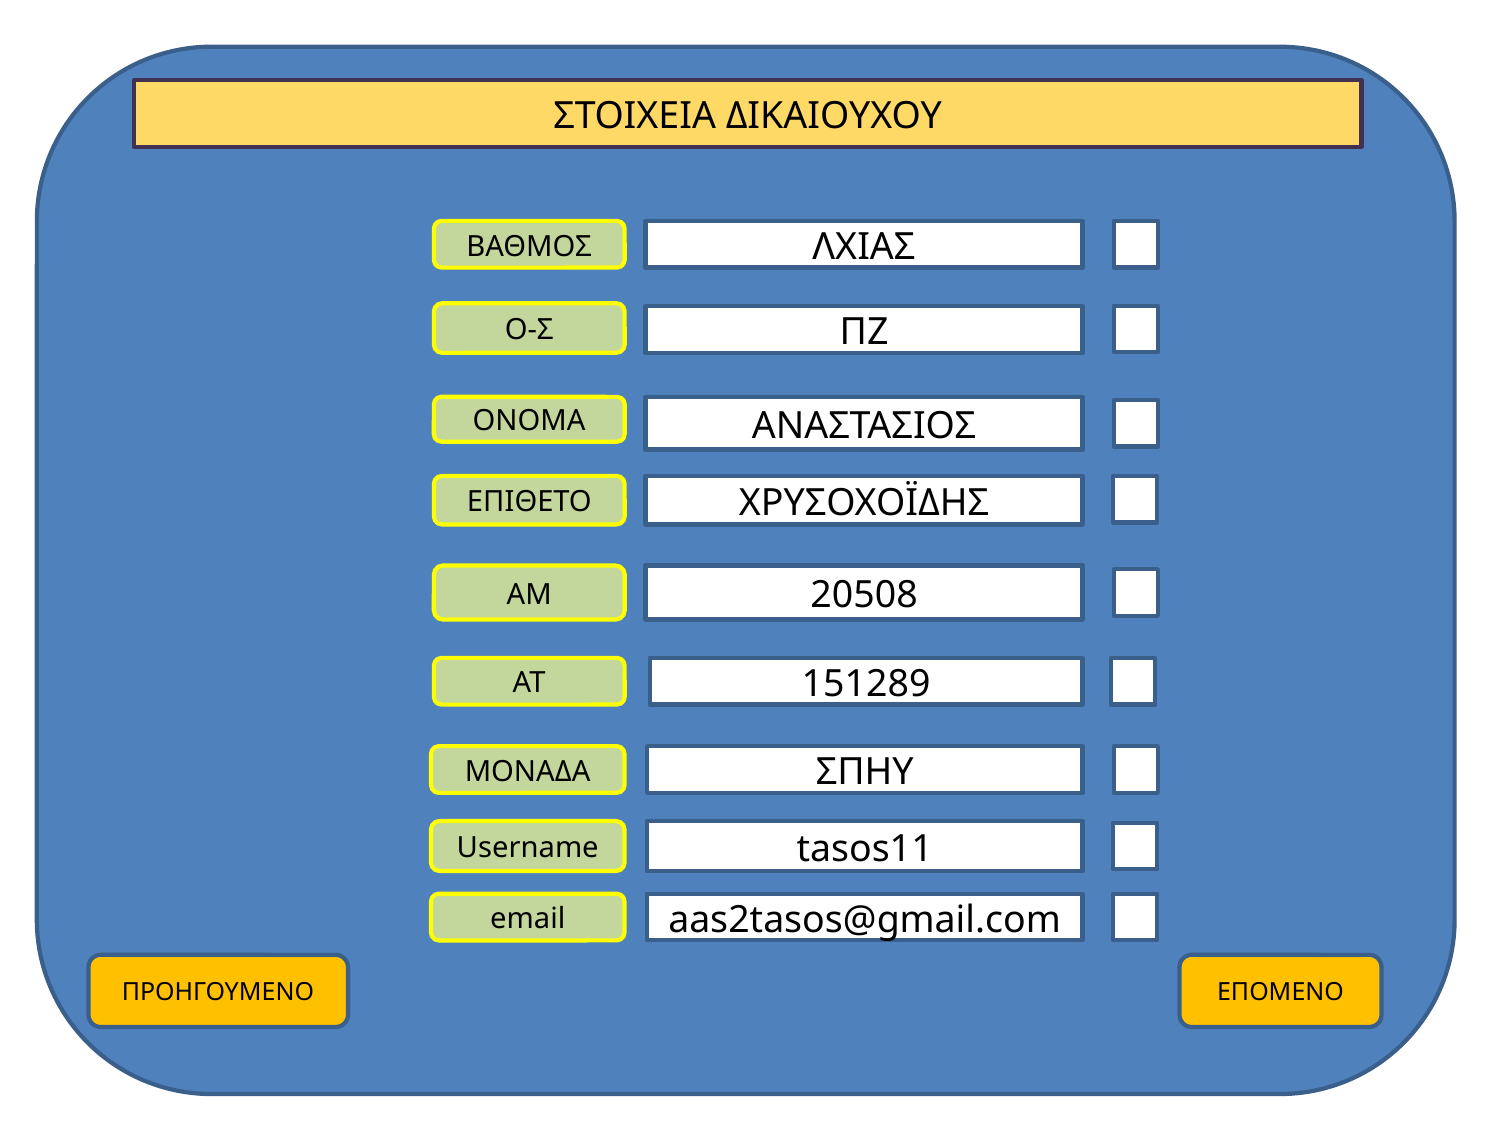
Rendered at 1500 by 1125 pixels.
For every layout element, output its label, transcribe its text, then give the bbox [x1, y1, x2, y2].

text_box [1112, 219, 1160, 270]
text_box ΒΑΘΜΟΣ [431, 218, 627, 270]
text_box [1111, 821, 1159, 871]
text_box Username [428, 818, 627, 874]
text_box ΟΝΟΜΑ [431, 394, 627, 444]
text_box ΣΤΟΙΧΕΙΑ ΔΙΚΑΙΟΥΧΟΥ [132, 78, 1364, 149]
text_box ΕΠΟΜΕΝΟ [1177, 952, 1384, 1030]
text_box [1109, 656, 1157, 707]
text_box Ο-Σ [431, 301, 627, 355]
text_box [1111, 892, 1159, 942]
text_box [1111, 474, 1159, 525]
text_box 151289 [648, 656, 1085, 707]
text_box ΕΠΙΘΕΤΟ [431, 473, 627, 527]
text_box ΜΟΝΑΔΑ [428, 744, 627, 795]
text_box ΣΠΗΥ [645, 744, 1085, 795]
text_box ΠΡΟΗΓΟΥΜΕΝΟ [86, 952, 351, 1030]
text_box [1112, 567, 1160, 618]
text_box ΑΜ [431, 563, 627, 622]
text_box ΑΤ [431, 655, 627, 707]
text_box [1112, 398, 1160, 449]
text_box [34, 44, 1457, 1097]
text_box tasos11 [645, 819, 1085, 873]
text_box ΠΖ [643, 304, 1085, 355]
text_box 20508 [643, 563, 1085, 622]
text_box ΧΡΥΣΟΧΟΪΔΗΣ [643, 474, 1085, 527]
text_box ΛΧΙΑΣ [643, 219, 1085, 270]
text_box ΑΝΑΣΤΑΣΙΟΣ [643, 395, 1085, 452]
text_box [1112, 304, 1160, 354]
text_box email [428, 891, 627, 943]
text_box [1112, 744, 1160, 795]
text_box aas2tasos@gmail.com [645, 892, 1085, 942]
